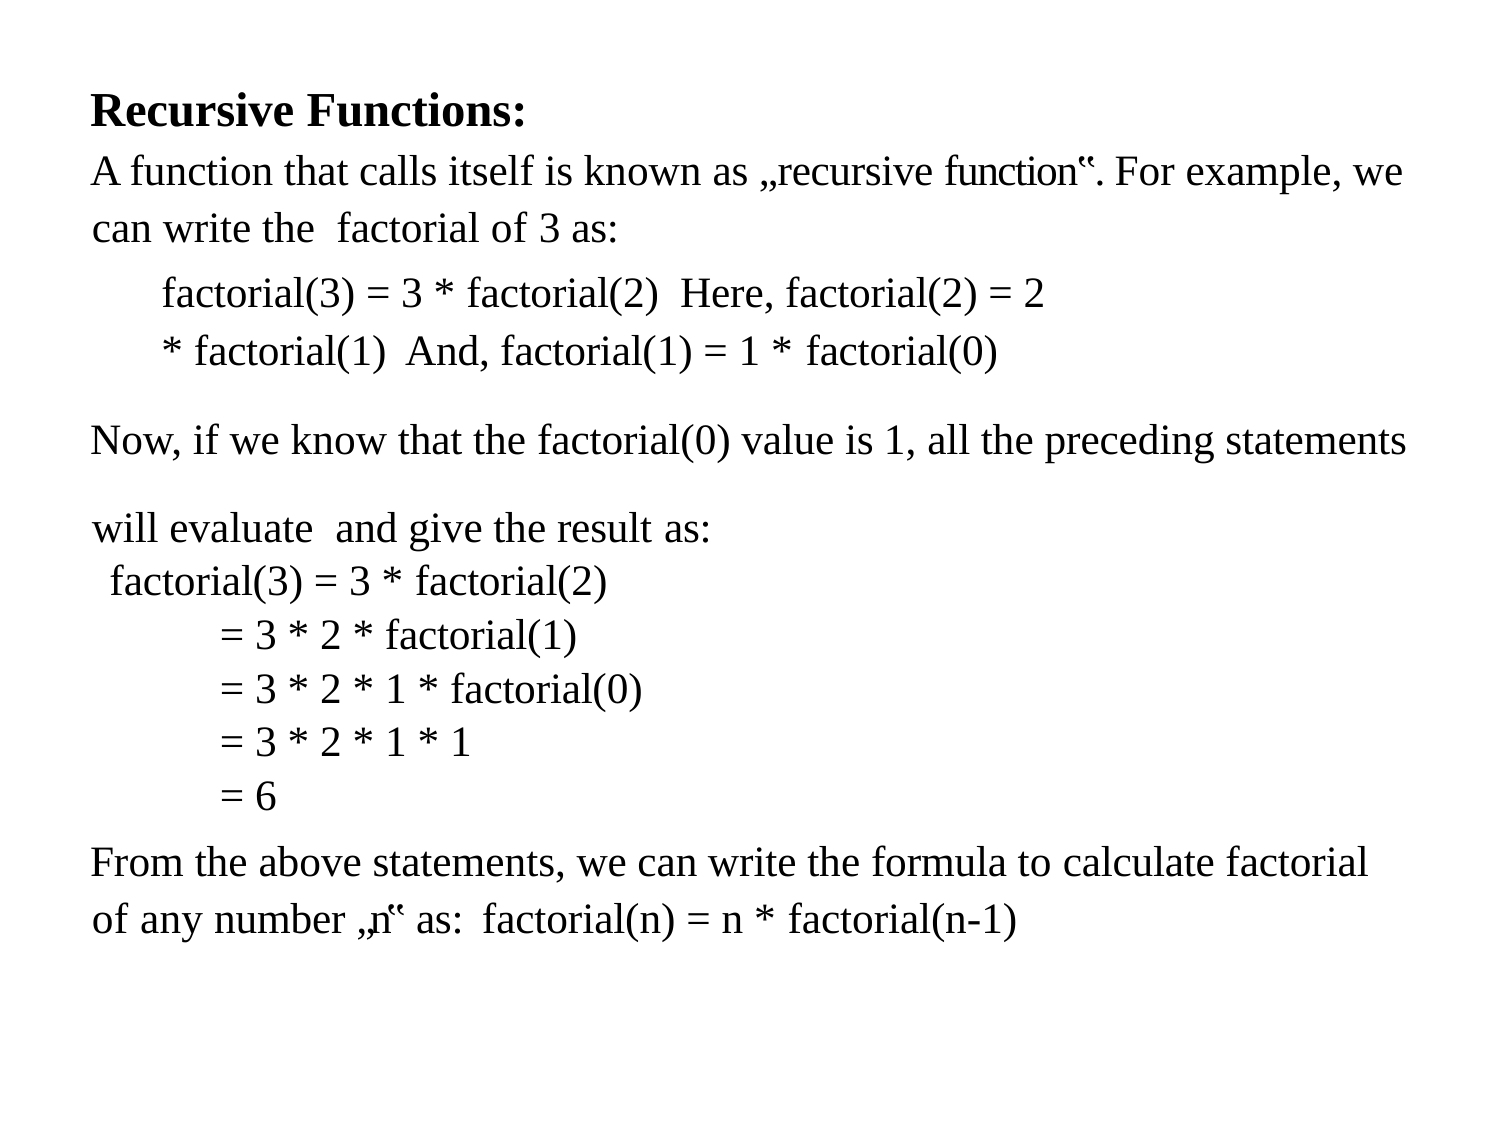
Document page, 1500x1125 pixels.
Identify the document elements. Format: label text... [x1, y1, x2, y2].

list Recursive Functions: A function that calls itself is known as „recursive function‟. For example, we can write the factorial of 3 as: factorial(3) = 3 * factorial(2) Here, factorial(2) = 2 * factorial(1) And, factorial(1) = 1 * factorial(0) Now, if we know that the factorial(0) value is 1, all the preceding statements will evaluate and give the result as: factorial(3) = 3 * factorial(2) = 3 * 2 * factorial(1) = 3 * 2 * 1 * factorial(0) = 3 * 2 * 1 * 1 = 6 From the above statements, we can write the formula to calculate factorial of any number „n‟ as: factorial(n) = n * factorial(n-1) [75, 70, 1425, 1005]
